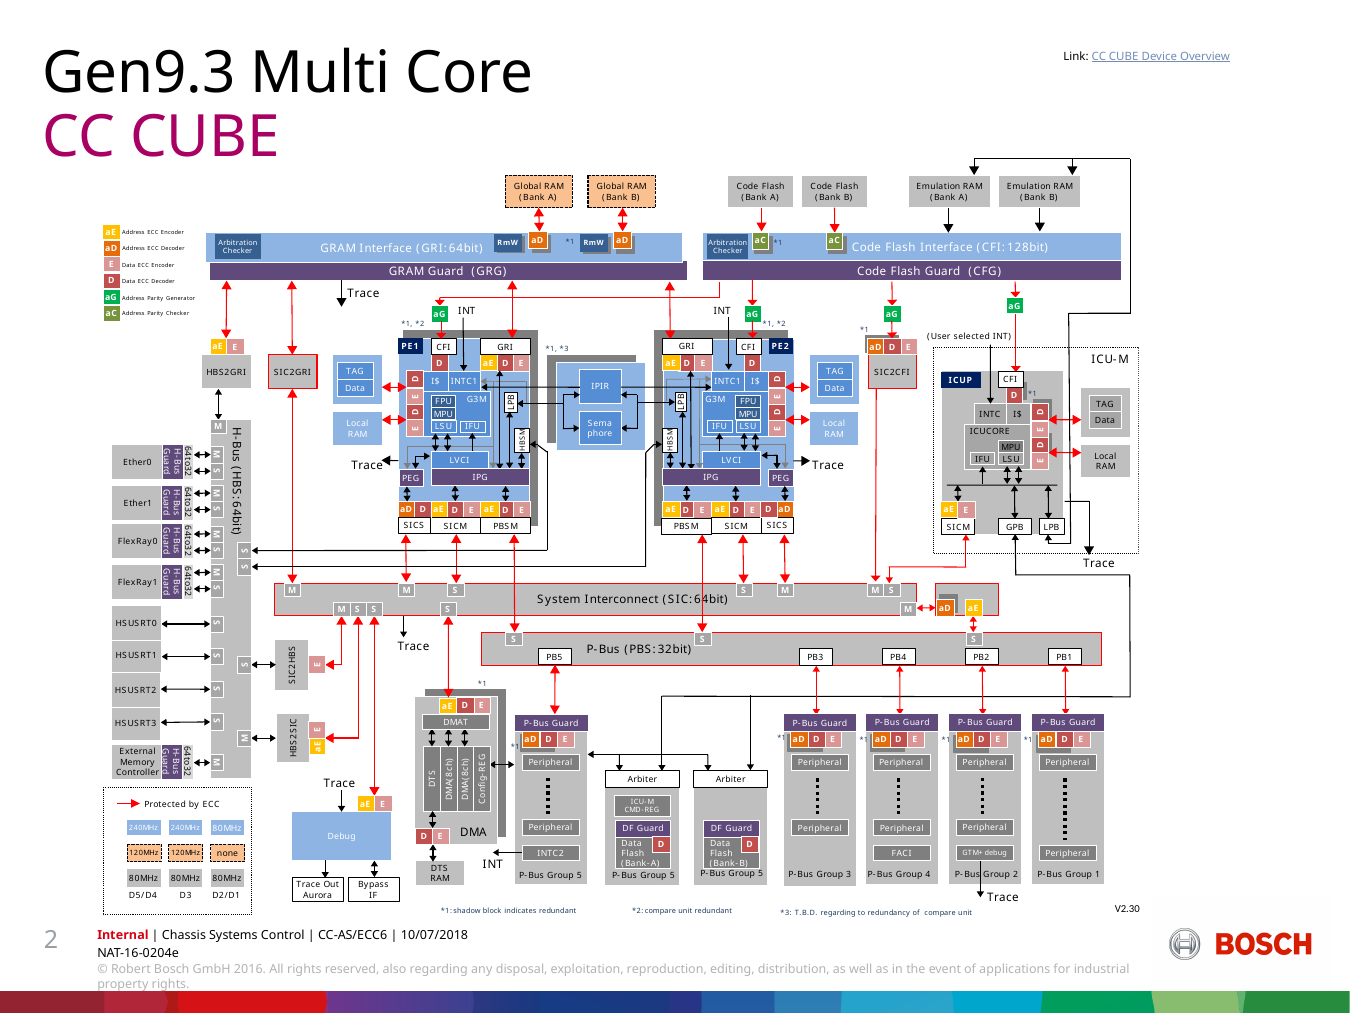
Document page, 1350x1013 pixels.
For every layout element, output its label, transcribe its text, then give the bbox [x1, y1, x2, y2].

text_box 2 [43, 923, 92, 991]
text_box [79, 148, 1158, 925]
text_box Link: CC CUBE Device Overview [1063, 42, 1341, 170]
text_box Internal | Chassis Systems Control | CC-AS/ECC6 | 10/07/2018 [97, 925, 1157, 944]
text_box NAT-16-0204e © Robert Bosch GmbH 2016. All rights reserved, also regarding any disposal, exploitation, reproduction, editing, distribution, as well as in the event of applications for industrial property rights. [97, 944, 1157, 980]
title CC CUBE [42, 106, 1308, 170]
picture [1041, 991, 1350, 1013]
text_box Gen9.3 Multi Core [42, 42, 1063, 106]
picture [0, 991, 953, 1013]
